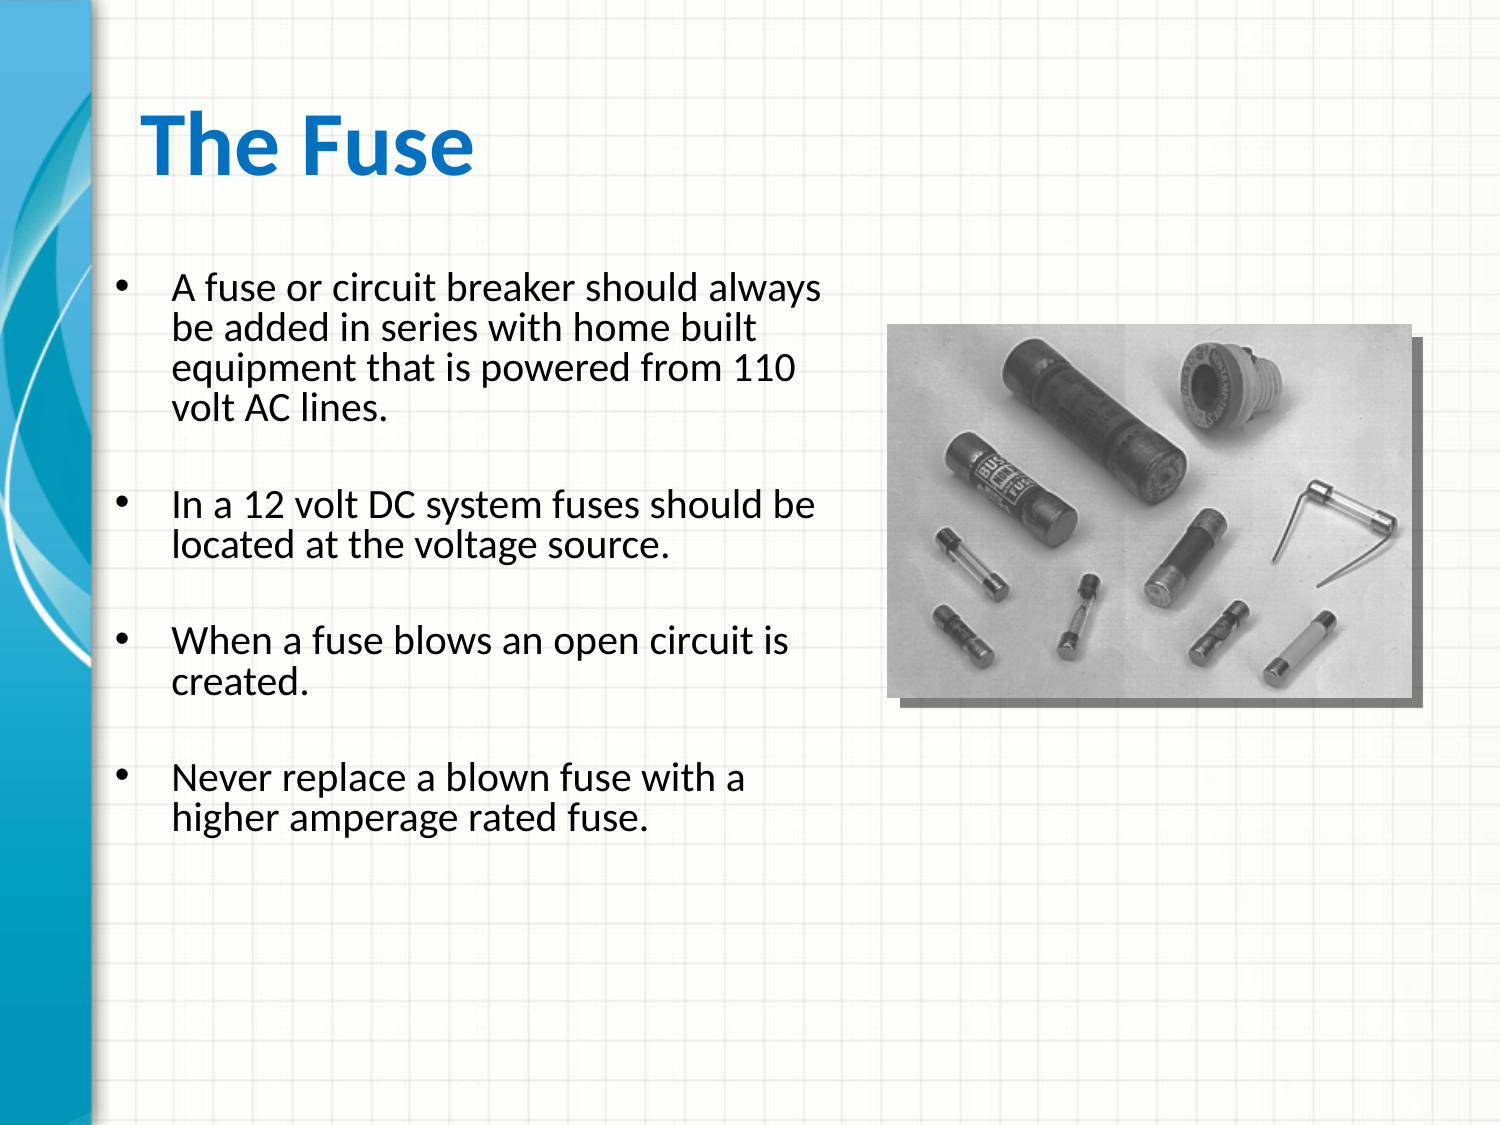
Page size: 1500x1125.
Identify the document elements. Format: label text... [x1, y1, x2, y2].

title The Fuse [125, 45, 1450, 233]
list A fuse or circuit breaker should always be added in series with home built equipment that is powered from 110 volt AC lines. In a 12 volt DC system fuses should be located at the voltage source. When a fuse blows an open circuit is created. Never replace a blown fuse with a higher amperage rated fuse. [99, 262, 838, 938]
picture [0, 0, 1500, 1125]
